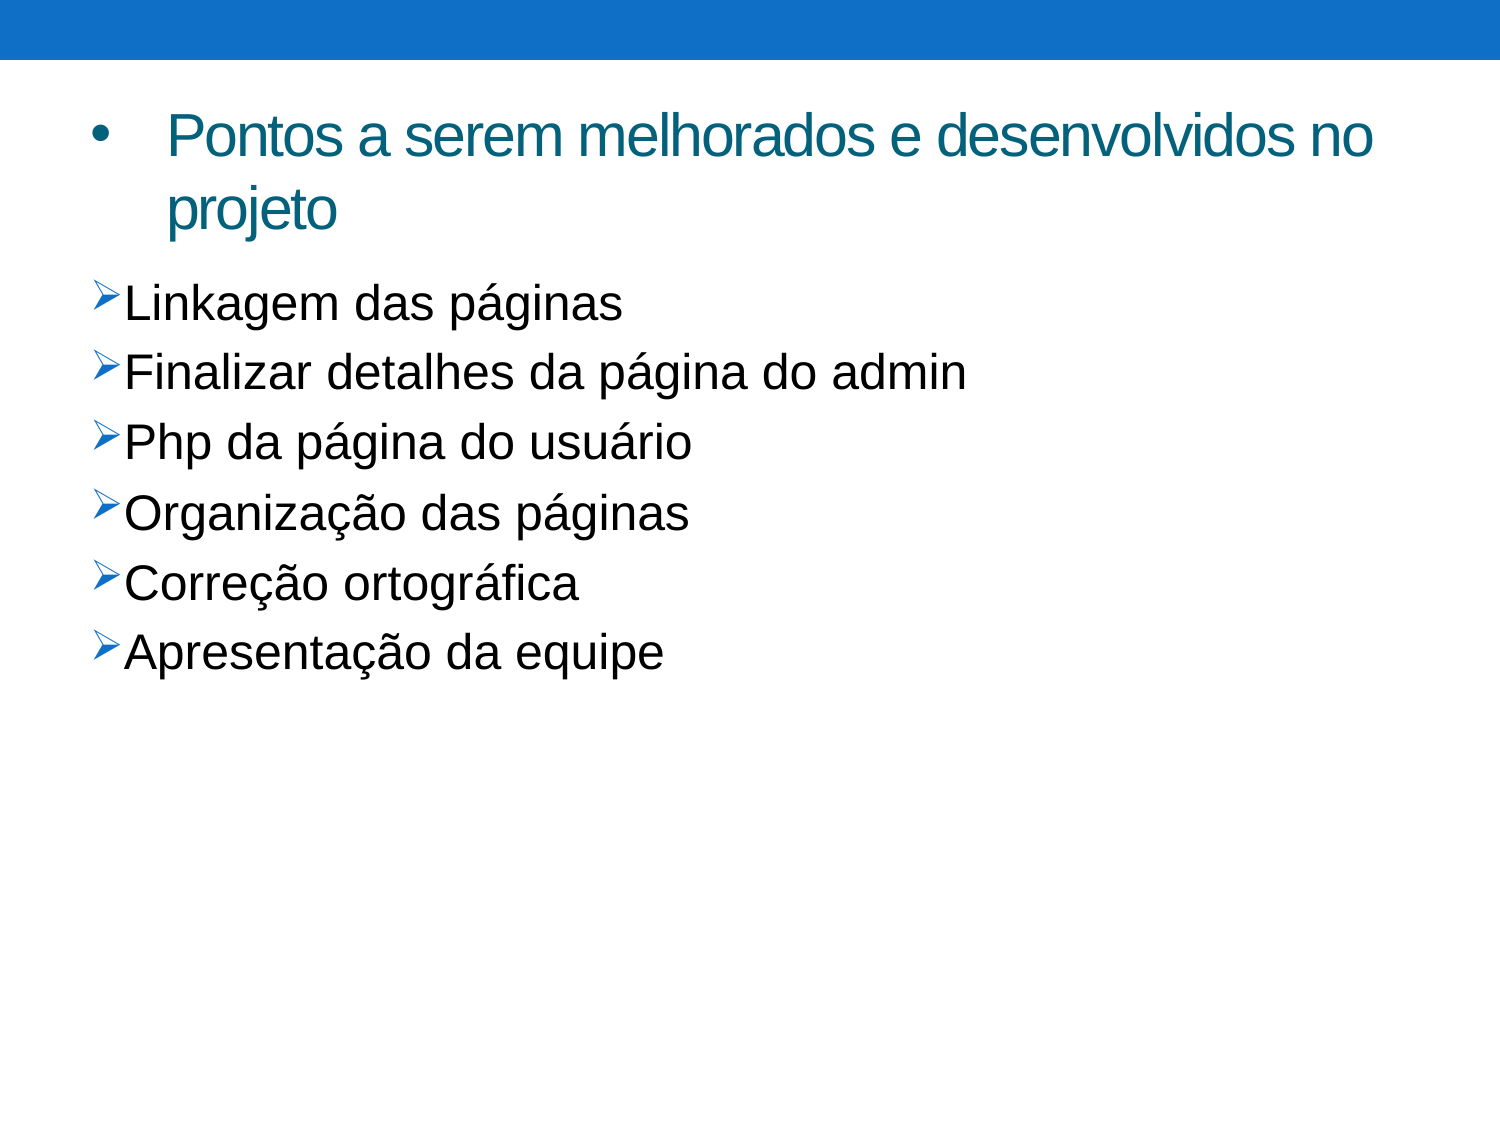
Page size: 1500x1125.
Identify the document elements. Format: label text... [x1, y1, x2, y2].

title Pontos a serem melhorados e desenvolvidos no projeto [75, 87, 1425, 250]
list Linkagem das páginas Finalizar detalhes da página do admin Php da página do usuário Organização das páginas Correção ortográfica Apresentação da equipe [75, 262, 1425, 1063]
